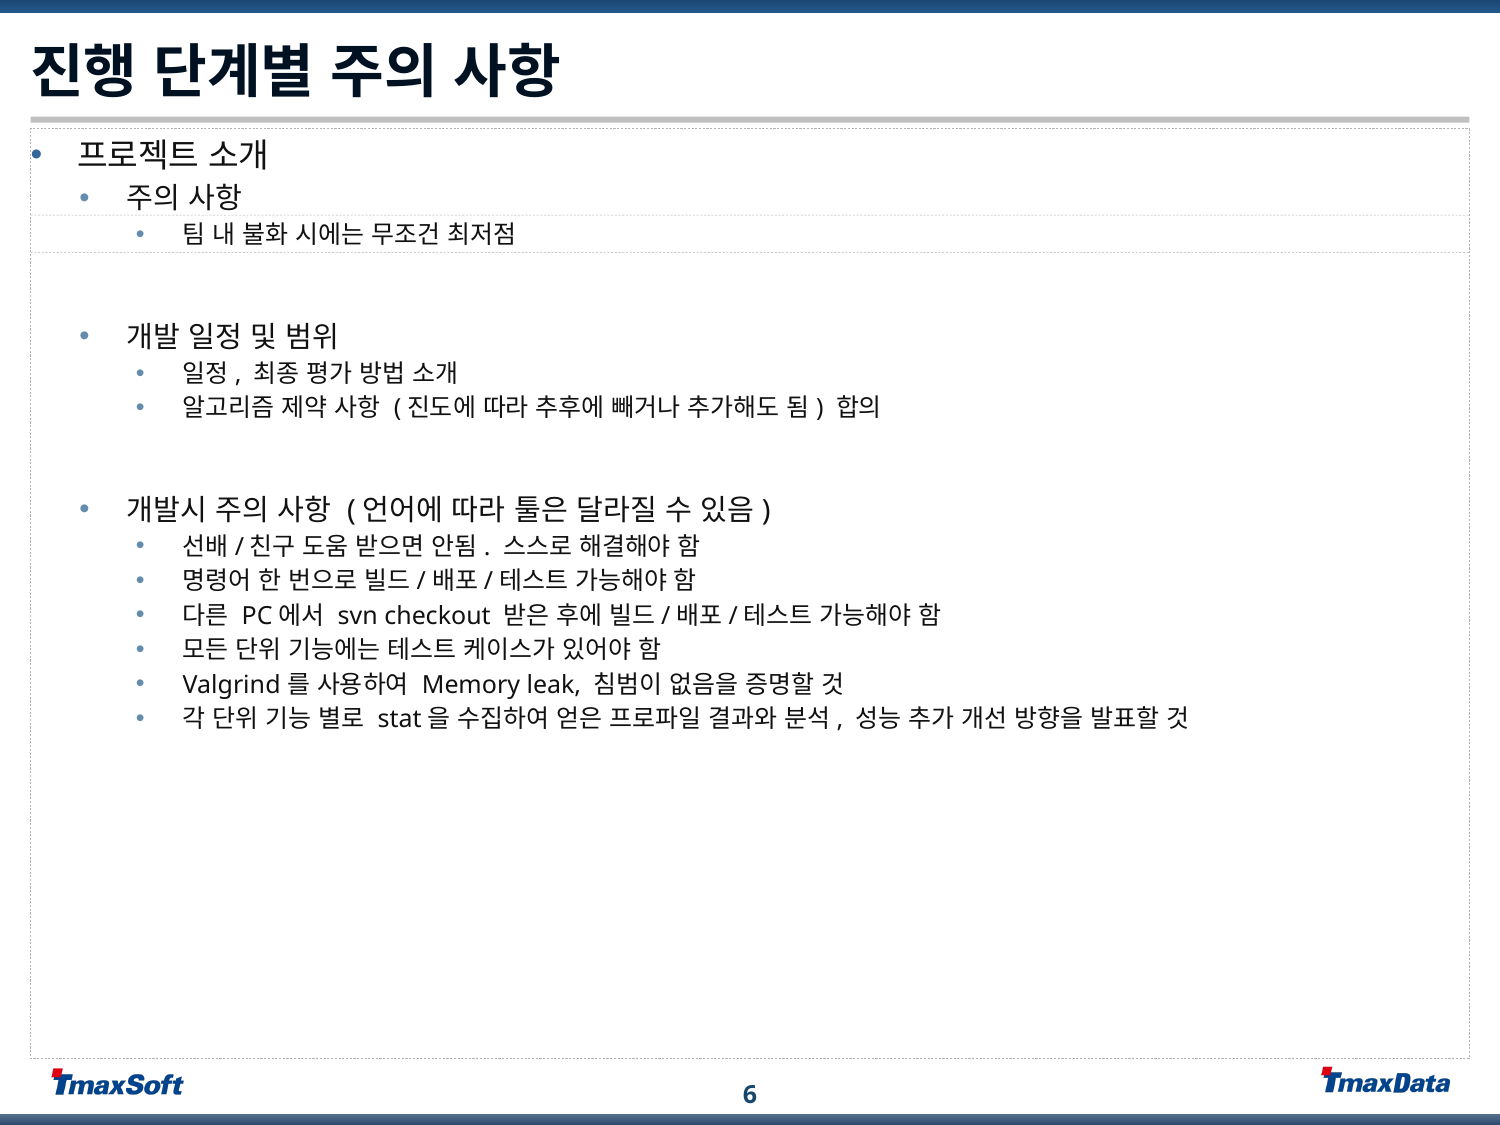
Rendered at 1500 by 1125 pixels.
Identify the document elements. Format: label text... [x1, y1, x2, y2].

title 진행 단계별 주의 사항 [30, 9, 1470, 117]
picture [44, 1066, 192, 1096]
picture [1311, 1064, 1459, 1094]
list 프로젝트 소개 주의 사항 팀 내 불화 시에는 무조건 최저점 개발 일정 및 범위 일정, 최종 평가 방법 소개 알고리즘 제약 사항 (진도에 따라 추후에 빼거나 추가해도 됨) 합의 개발시 주의 사항 (언어에 따라 툴은 달라질 수 있음) 선배/친구 도움 받으면 안됨. 스스로 해결해야 함 명령어 한 번으로 빌드/배포/테스트 가능해야 함 다른 PC에서 svn checkout 받은 후에 빌드/배포/테스트 가능해야 함 모든 단위 기능에는 테스트 케이스가 있어야 함 Valgrind를 사용하여 Memory leak, 침범이 없음을 증명할 것 각 단위 기능 별로 stat을 수집하여 얻은 프로파일 결과와 분석, 성능 추가 개선 방향을 발표할 것 [30, 128, 1472, 179]
